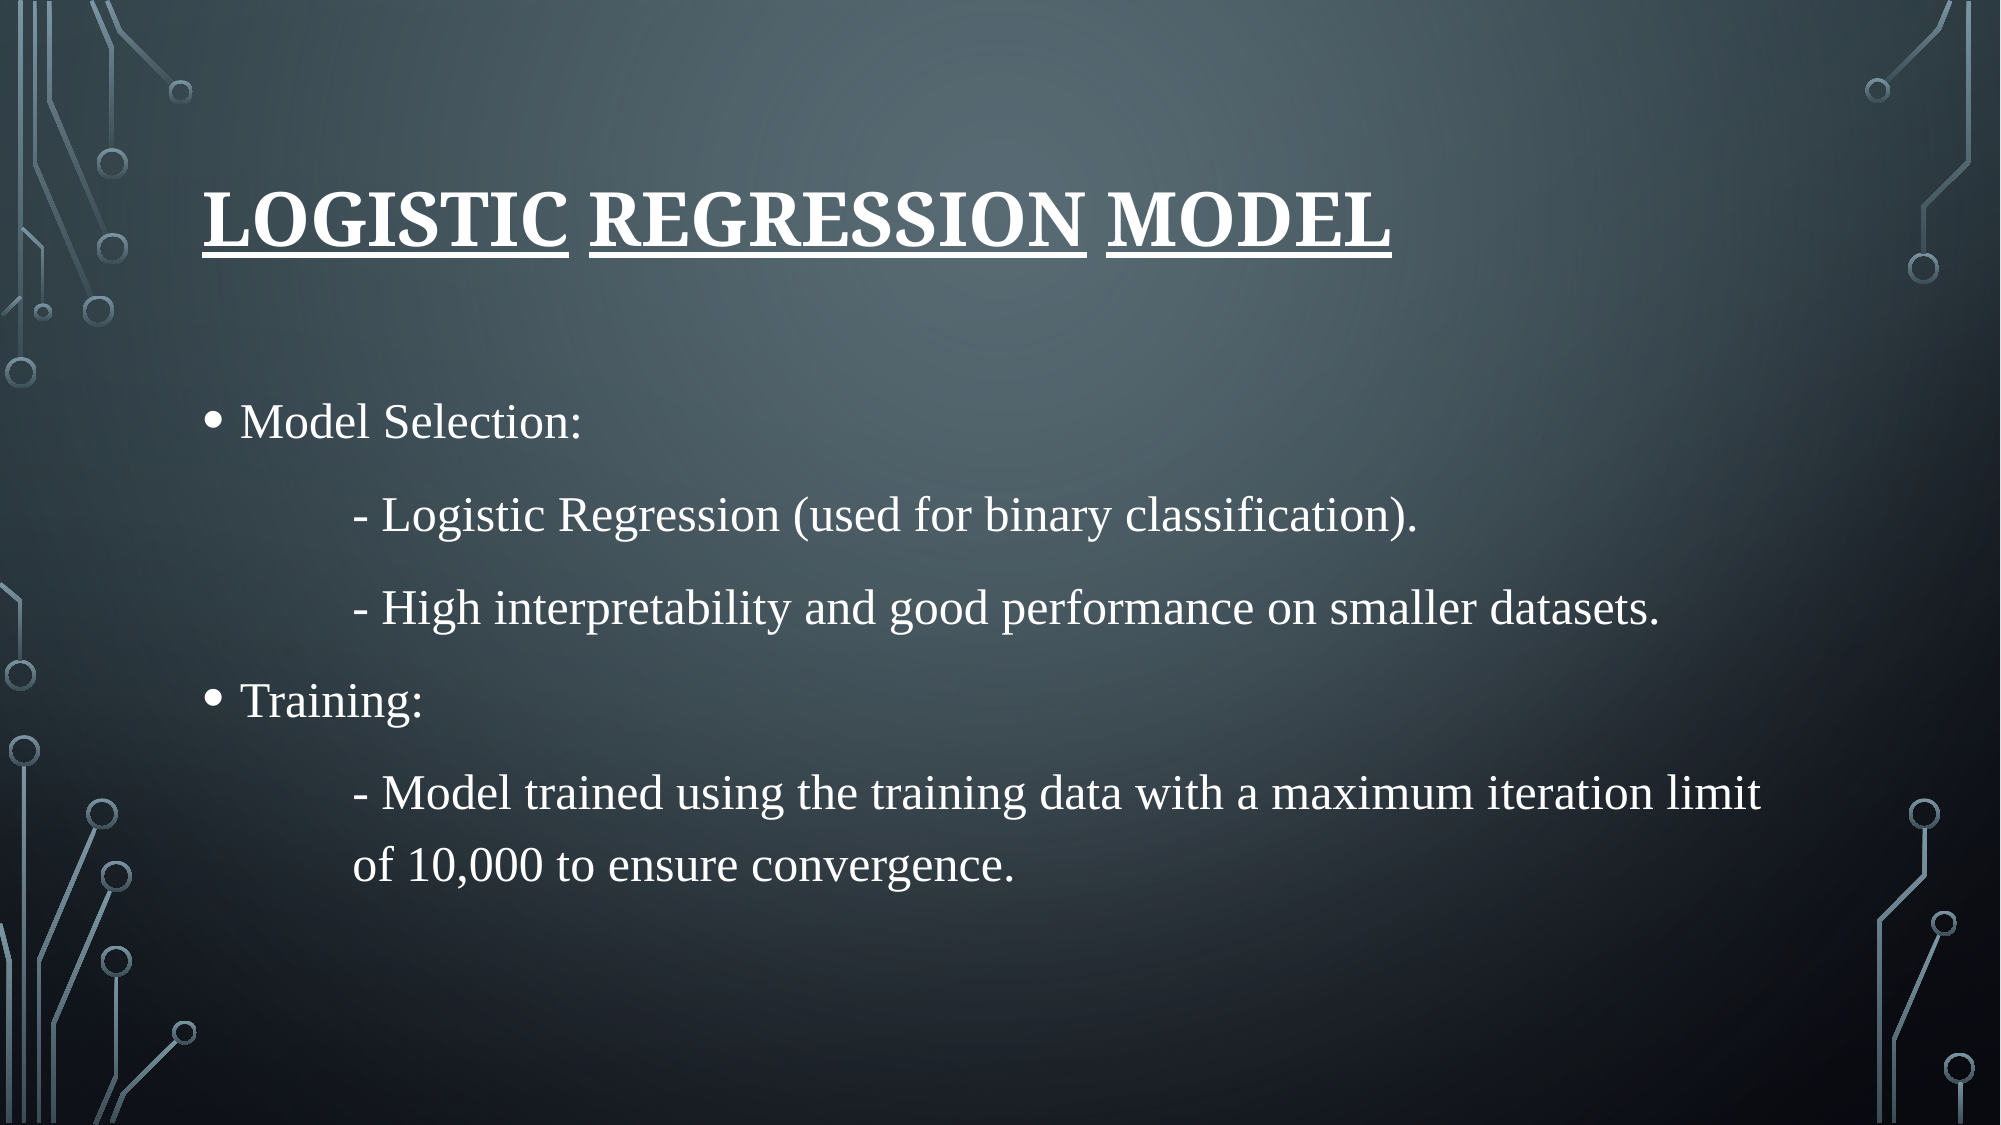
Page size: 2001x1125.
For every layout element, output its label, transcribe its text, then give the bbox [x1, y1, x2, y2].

list Model Selection: - Logistic Regression (used for binary classification). - High interpretability and good performance on smaller datasets. Training: - Model trained using the training data with a maximum iteration limit of 10,000 to ensure convergence. [187, 369, 1813, 950]
title Logistic Regression Model [187, 101, 1813, 344]
